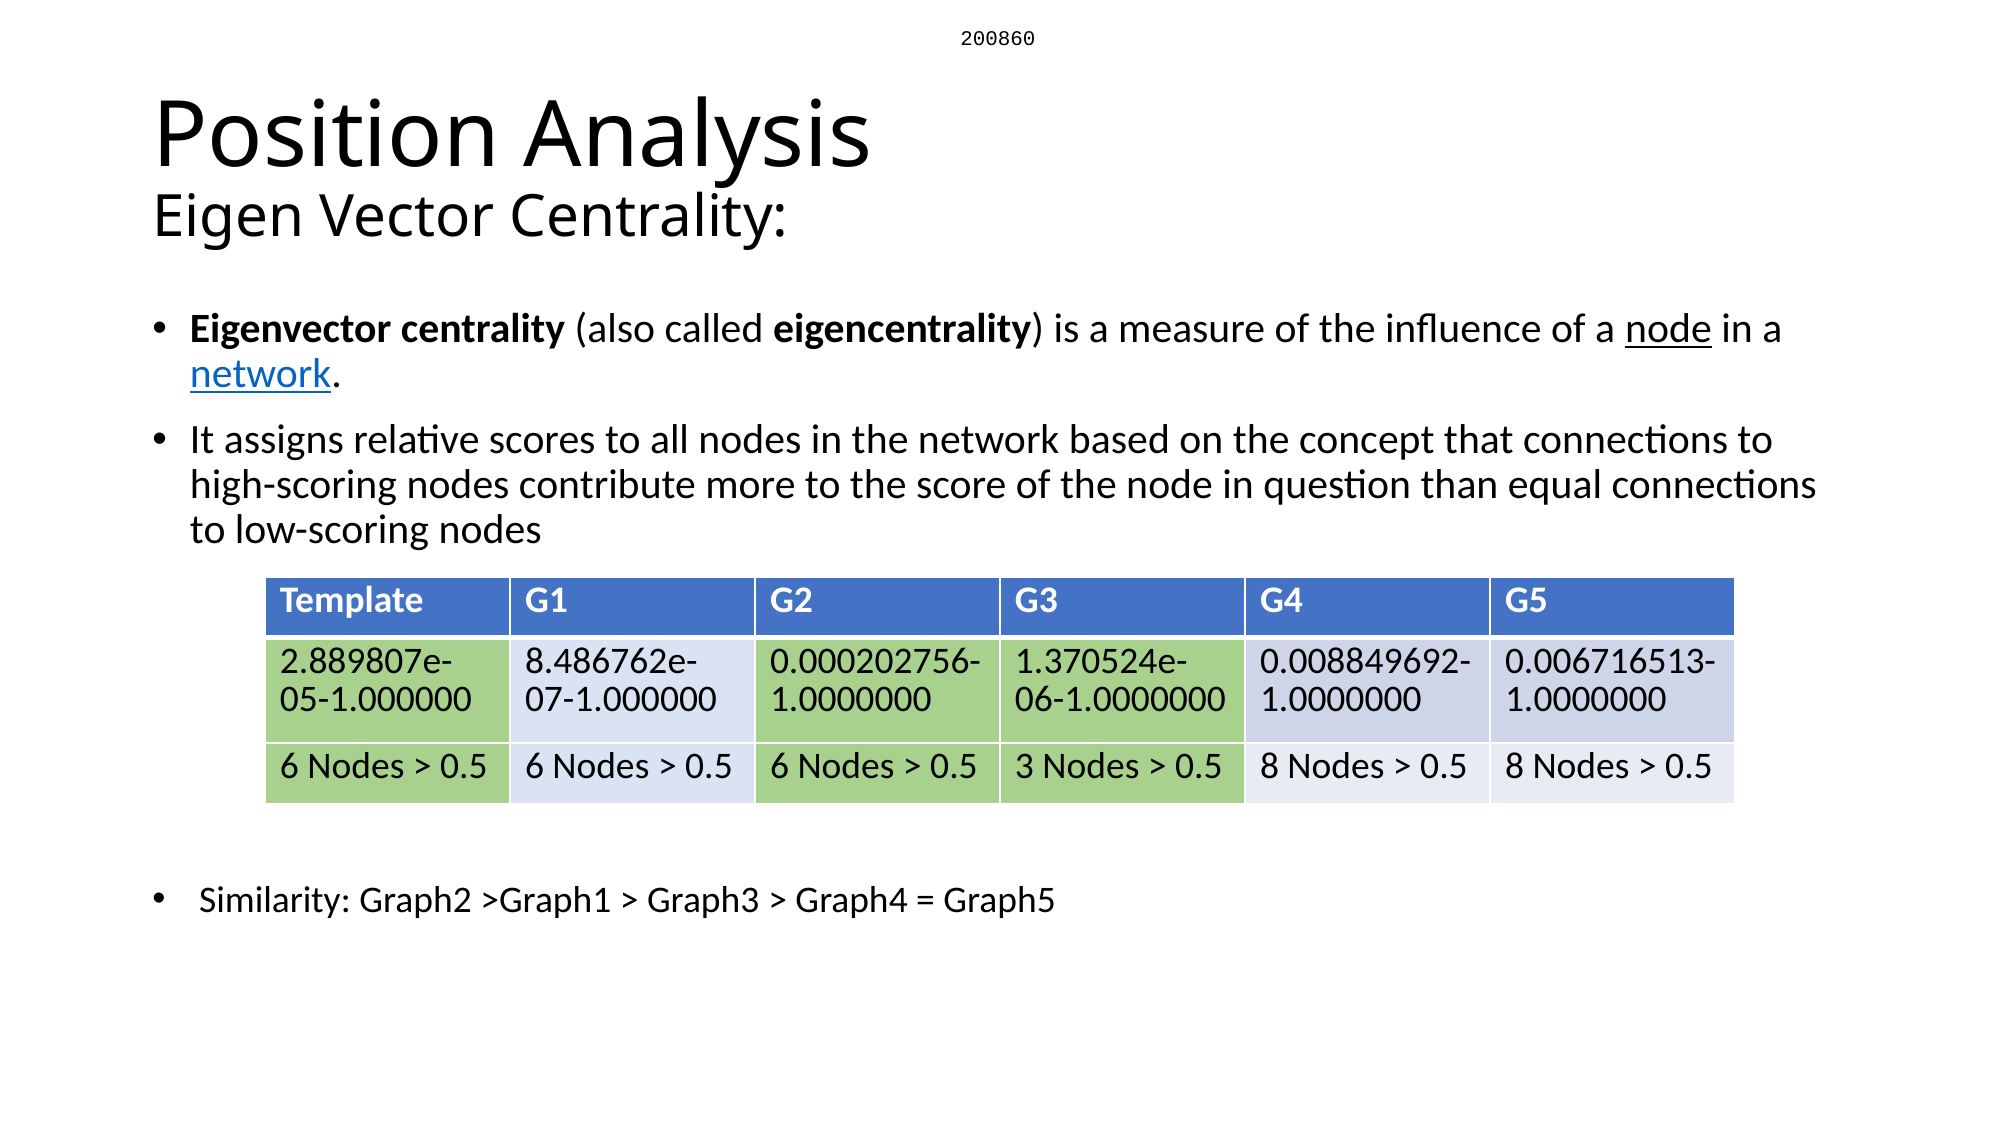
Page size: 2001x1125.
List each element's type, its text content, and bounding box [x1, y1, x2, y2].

table_cell 8 Nodes > 0.5 [1491, 744, 1734, 803]
table_cell 8.486762e-07-1.000000 [511, 640, 754, 742]
table_cell 3 Nodes > 0.5 [1001, 744, 1244, 803]
table_cell 2.889807e-05-1.000000 [266, 640, 509, 742]
table_header G5 [1491, 578, 1734, 635]
table_cell 0.000202756-1.0000000 [756, 640, 999, 742]
table_header G1 [511, 578, 754, 635]
text_box Similarity: Graph2 >Graph1 > Graph3 > Graph4 = Graph5 [137, 867, 1149, 928]
table_cell 0.008849692-1.0000000 [1246, 640, 1489, 742]
table_header G3 [1001, 578, 1244, 635]
table_cell 8 Nodes > 0.5 [1246, 744, 1489, 803]
table_cell 1.370524e-06-1.0000000 [1001, 640, 1244, 742]
table_header G2 [756, 578, 999, 635]
table_cell 6 Nodes > 0.5 [266, 744, 509, 803]
table_header Template [266, 578, 509, 635]
text_box 200860 [960, 24, 1040, 50]
table_cell 6 Nodes > 0.5 [511, 744, 754, 803]
table_cell 0.006716513-1.0000000 [1491, 640, 1734, 742]
table_header G4 [1246, 578, 1489, 635]
title Position Analysis Eigen Vector Centrality: [137, 59, 1863, 278]
list Eigenvector centrality (also called eigencentrality) is a measure of the influence of a node in a network. It assigns relative scores to all nodes in the network based on the concept that connections to high-scoring nodes contribute more to the score of the node in question than equal connections to low-scoring nodes [137, 299, 1863, 1014]
table_cell 6 Nodes > 0.5 [756, 744, 999, 803]
